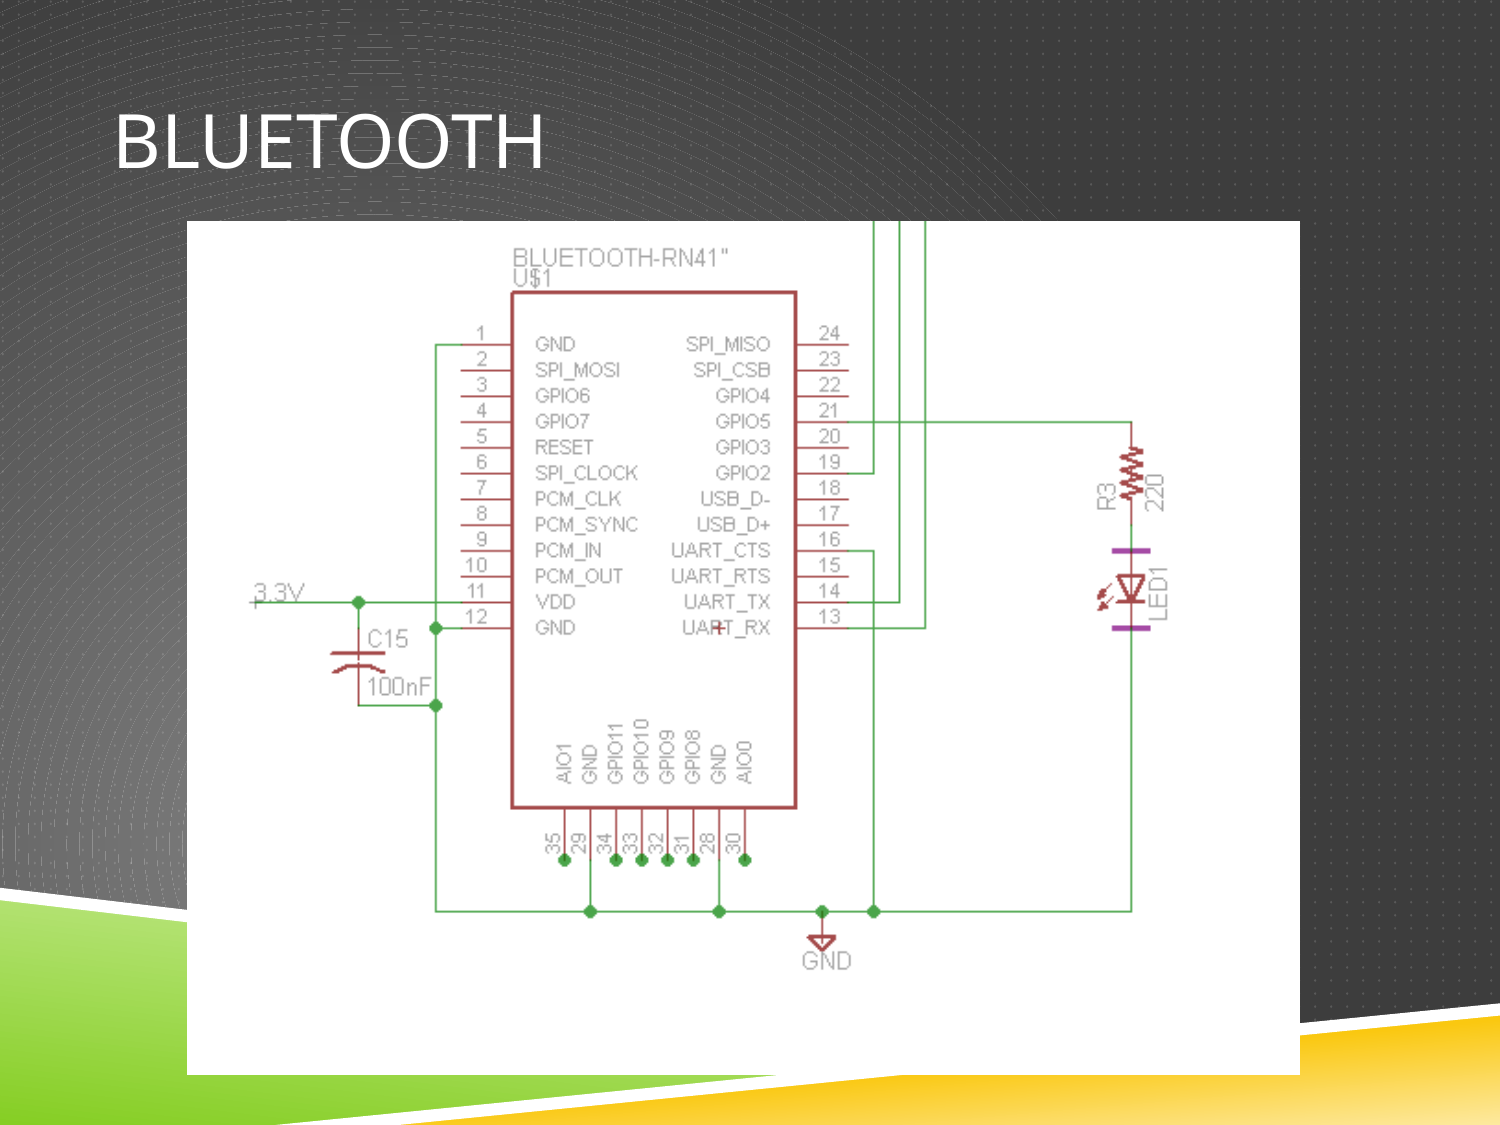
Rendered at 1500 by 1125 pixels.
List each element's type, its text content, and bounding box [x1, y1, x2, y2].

title BLUETOOTH [112, 45, 1388, 233]
picture [187, 221, 1301, 1076]
